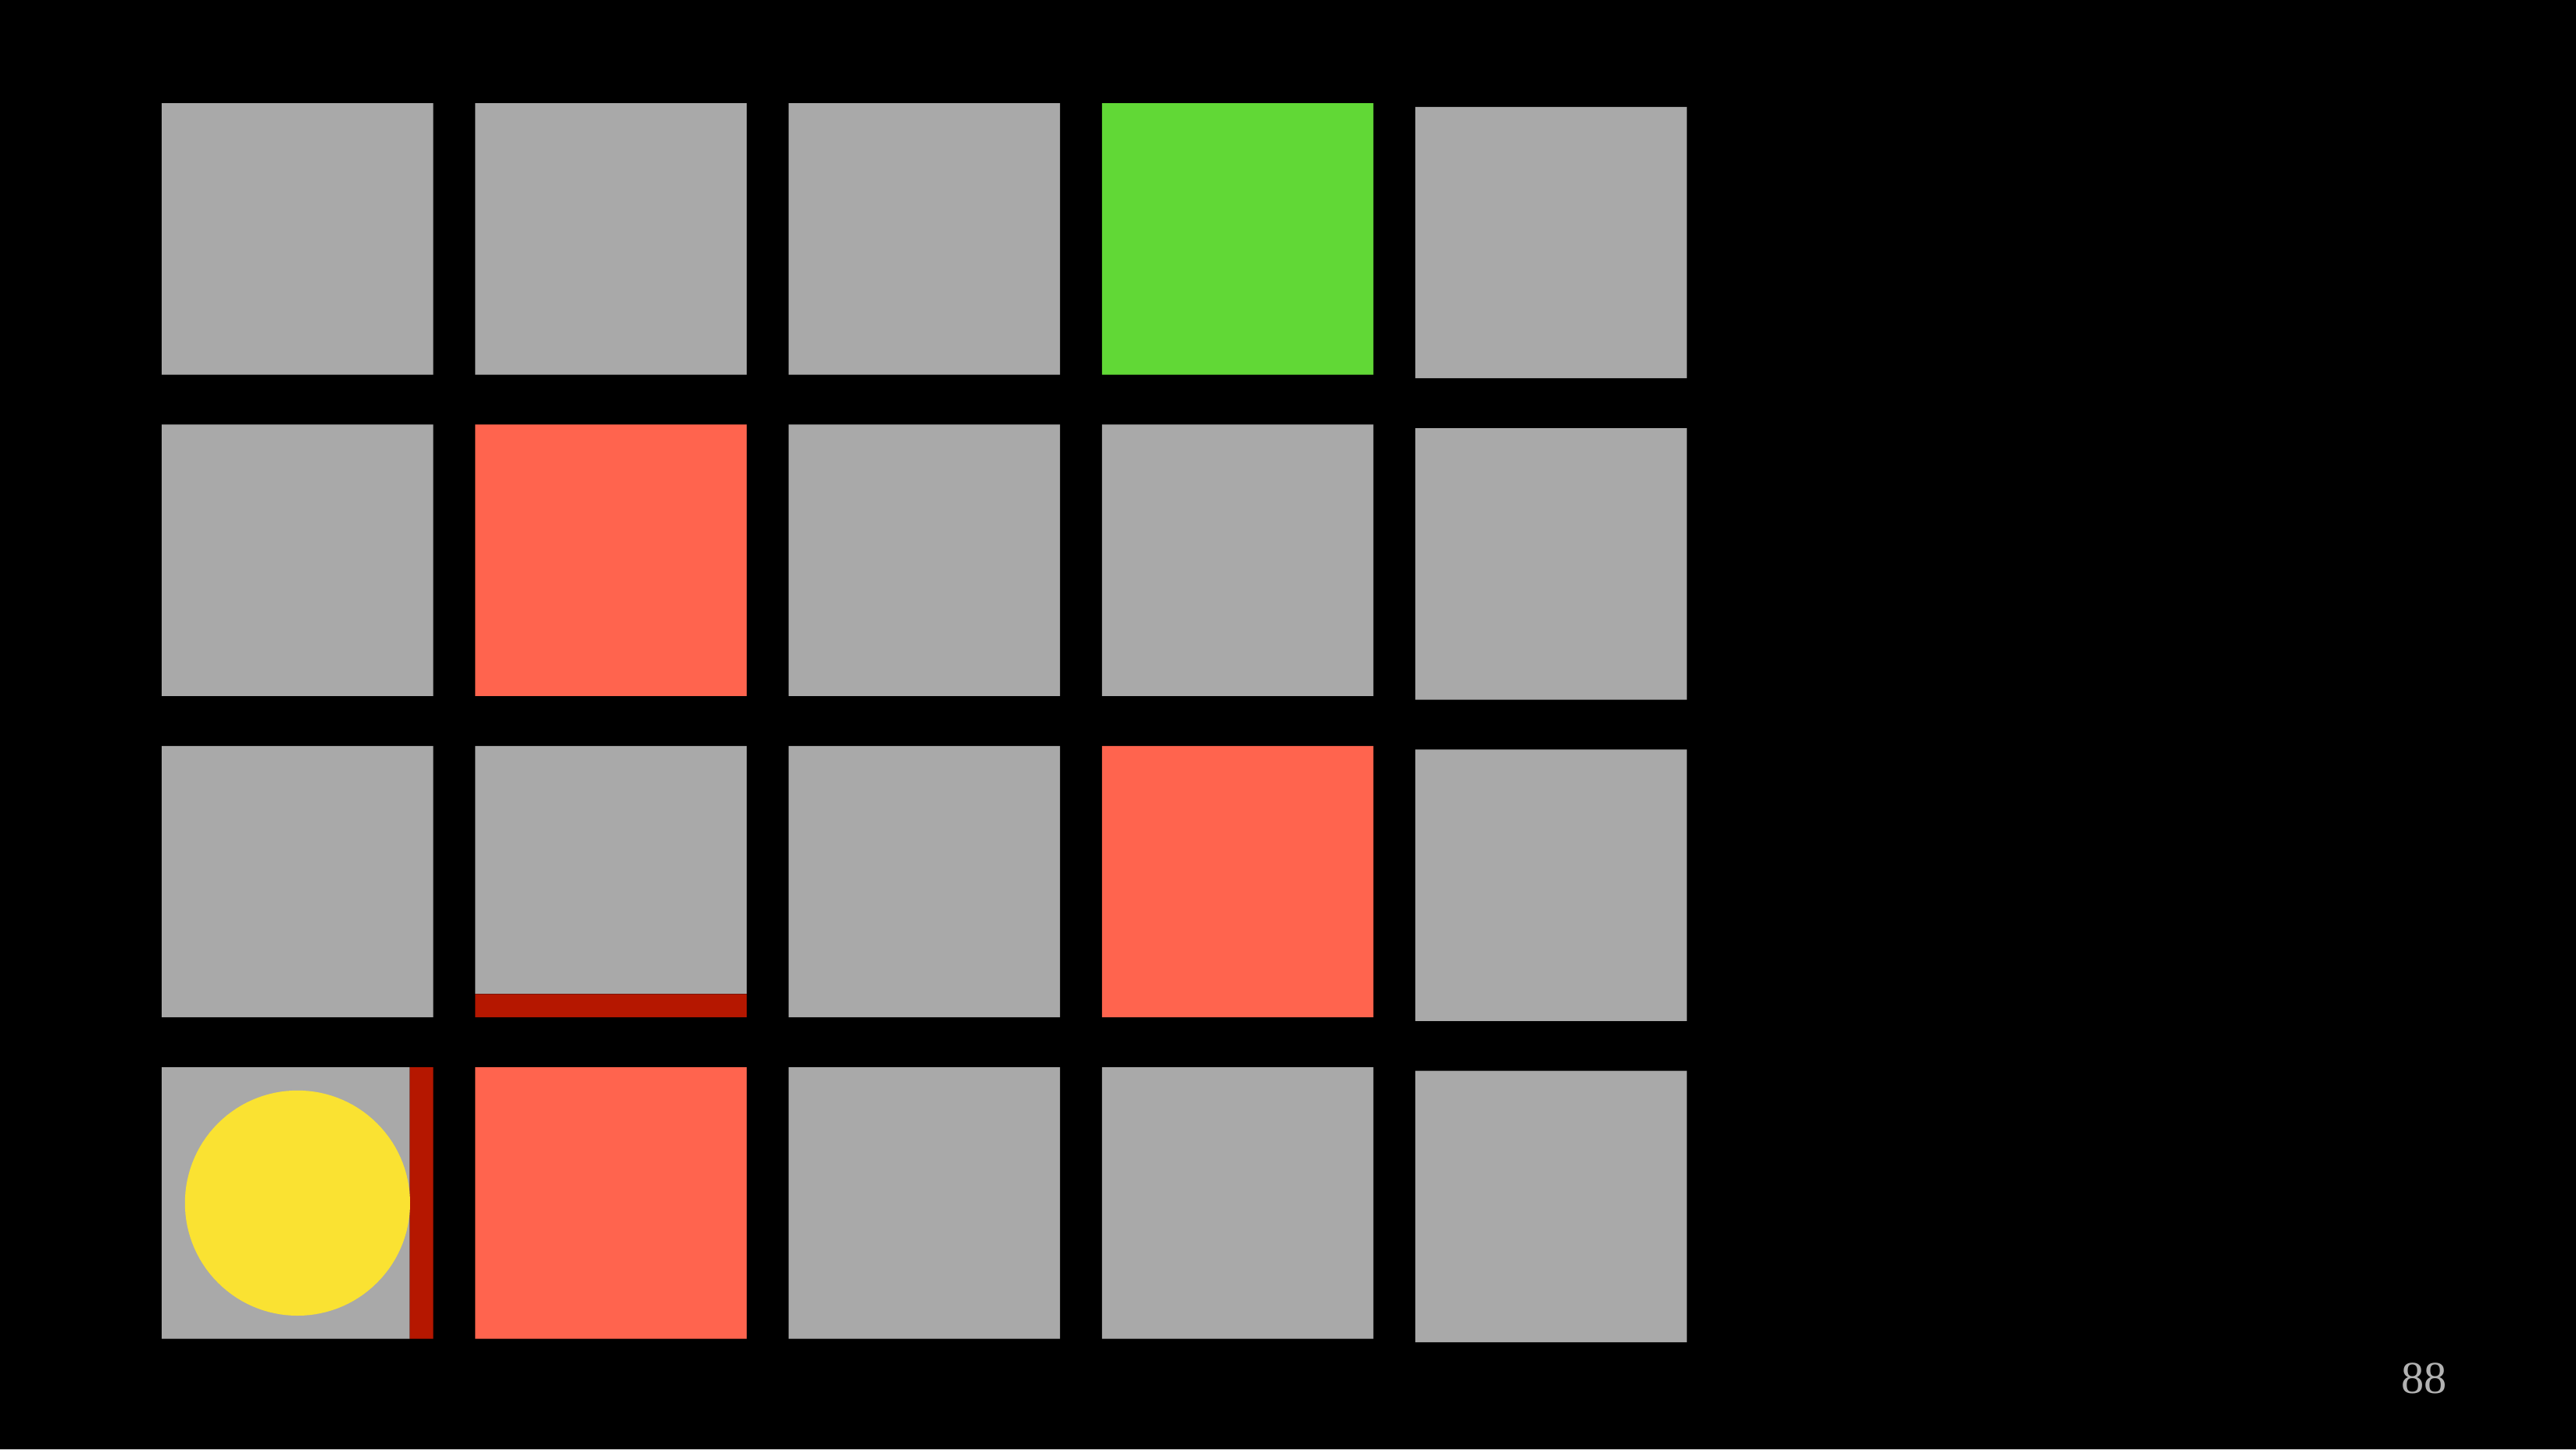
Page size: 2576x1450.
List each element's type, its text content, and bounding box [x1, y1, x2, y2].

text_box [788, 424, 1061, 696]
text_box [788, 745, 1061, 1018]
text_box [1415, 106, 1687, 379]
text_box [162, 1067, 409, 1339]
text_box [1415, 749, 1687, 1021]
text_box [475, 745, 747, 994]
text_box [788, 1067, 1061, 1339]
text_box [475, 424, 747, 696]
text_box [1415, 1070, 1687, 1343]
text_box [475, 103, 747, 375]
text_box [1415, 428, 1687, 700]
text_box [788, 103, 1061, 375]
text_box [162, 103, 433, 375]
text_box [1101, 745, 1374, 1018]
text_box [475, 1067, 747, 1339]
text_box [162, 745, 433, 1018]
slide_number 88 [1854, 1348, 2447, 1403]
text_box [1101, 424, 1374, 696]
text_box [1101, 103, 1374, 375]
text_box [409, 1067, 433, 1339]
text_box [162, 424, 433, 696]
text_box [1101, 1067, 1374, 1339]
text_box [475, 994, 747, 1018]
text_box [184, 1090, 411, 1316]
